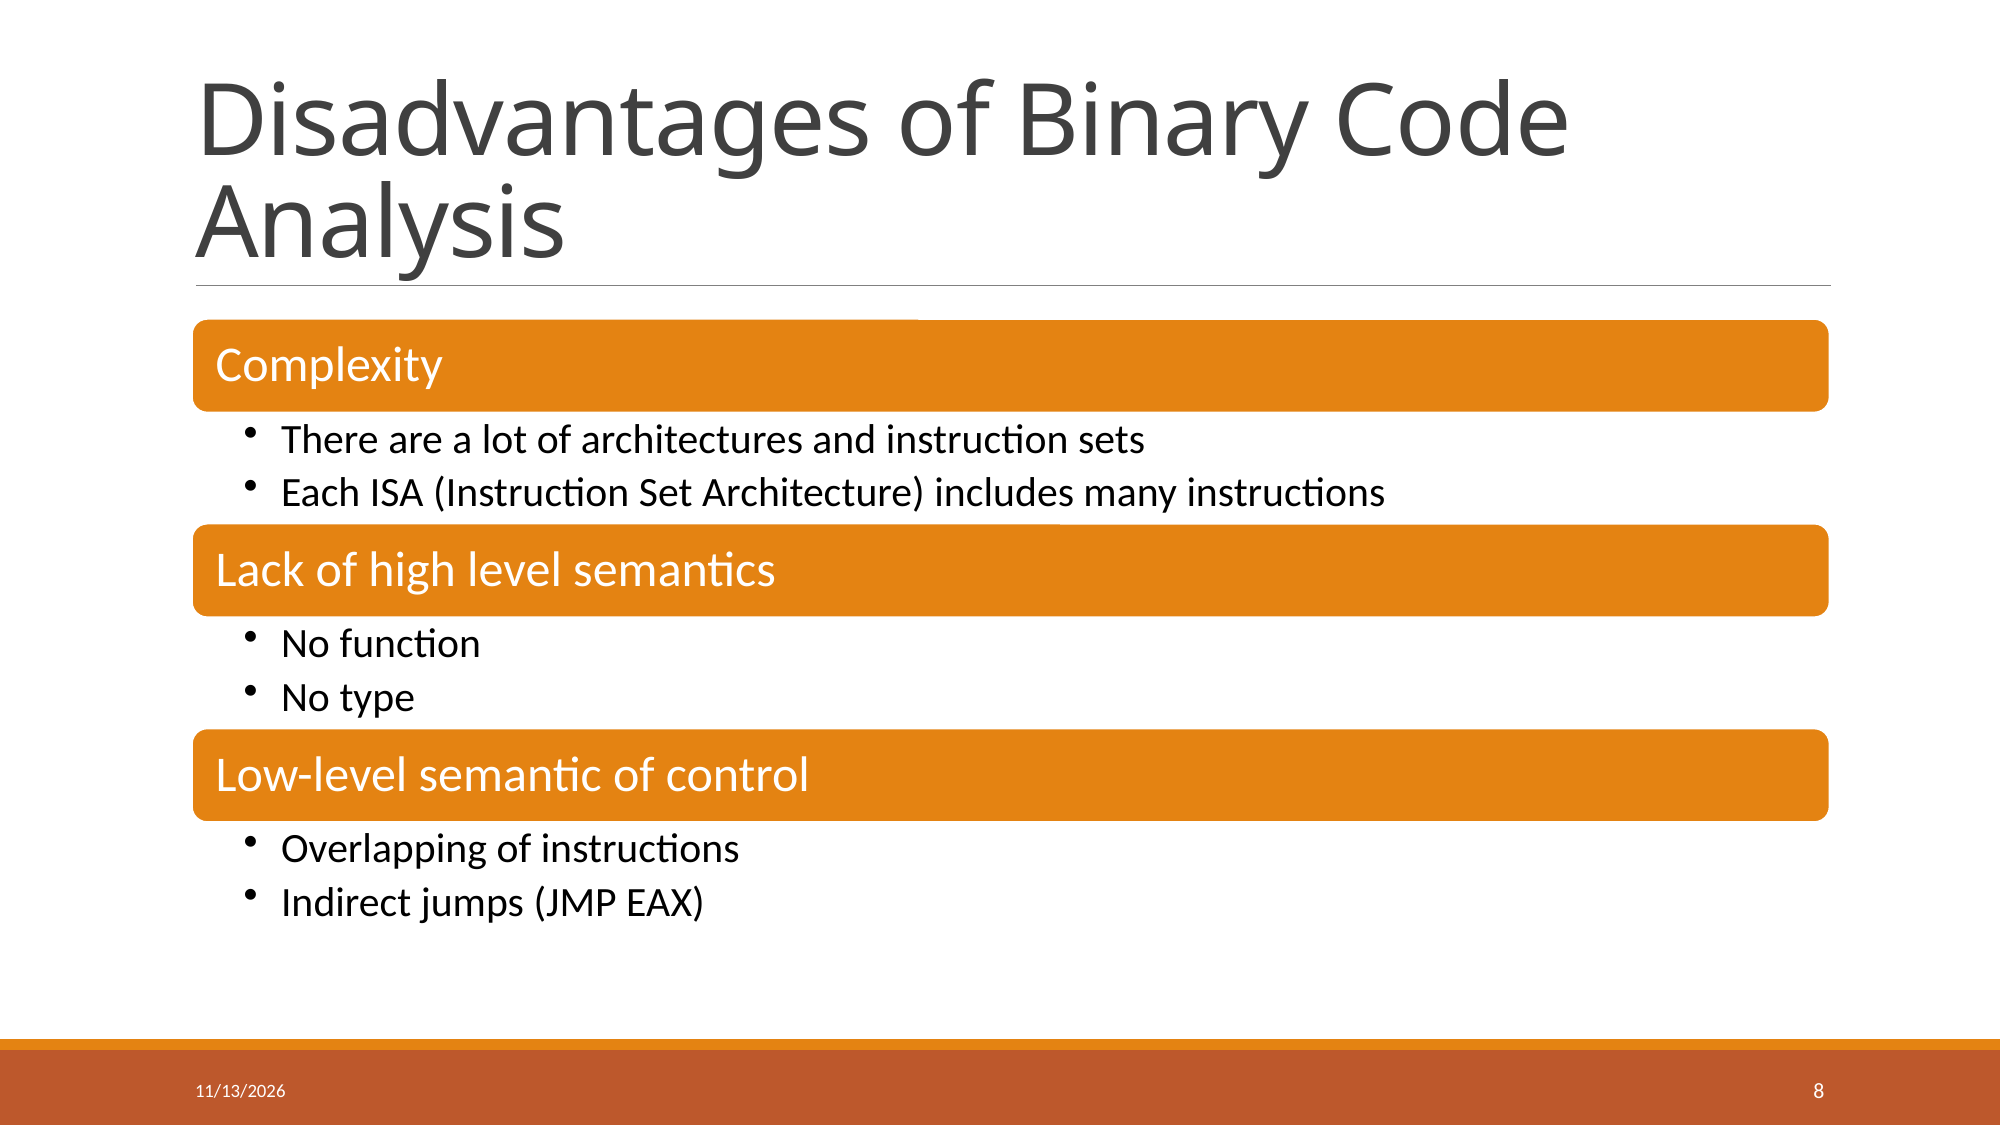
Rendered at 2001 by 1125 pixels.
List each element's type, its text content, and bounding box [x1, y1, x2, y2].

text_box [190, 317, 1831, 934]
title Disadvantages of Binary Code Analysis [180, 47, 1830, 285]
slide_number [180, 1059, 586, 1120]
slide_number 8 [1624, 1059, 1840, 1120]
